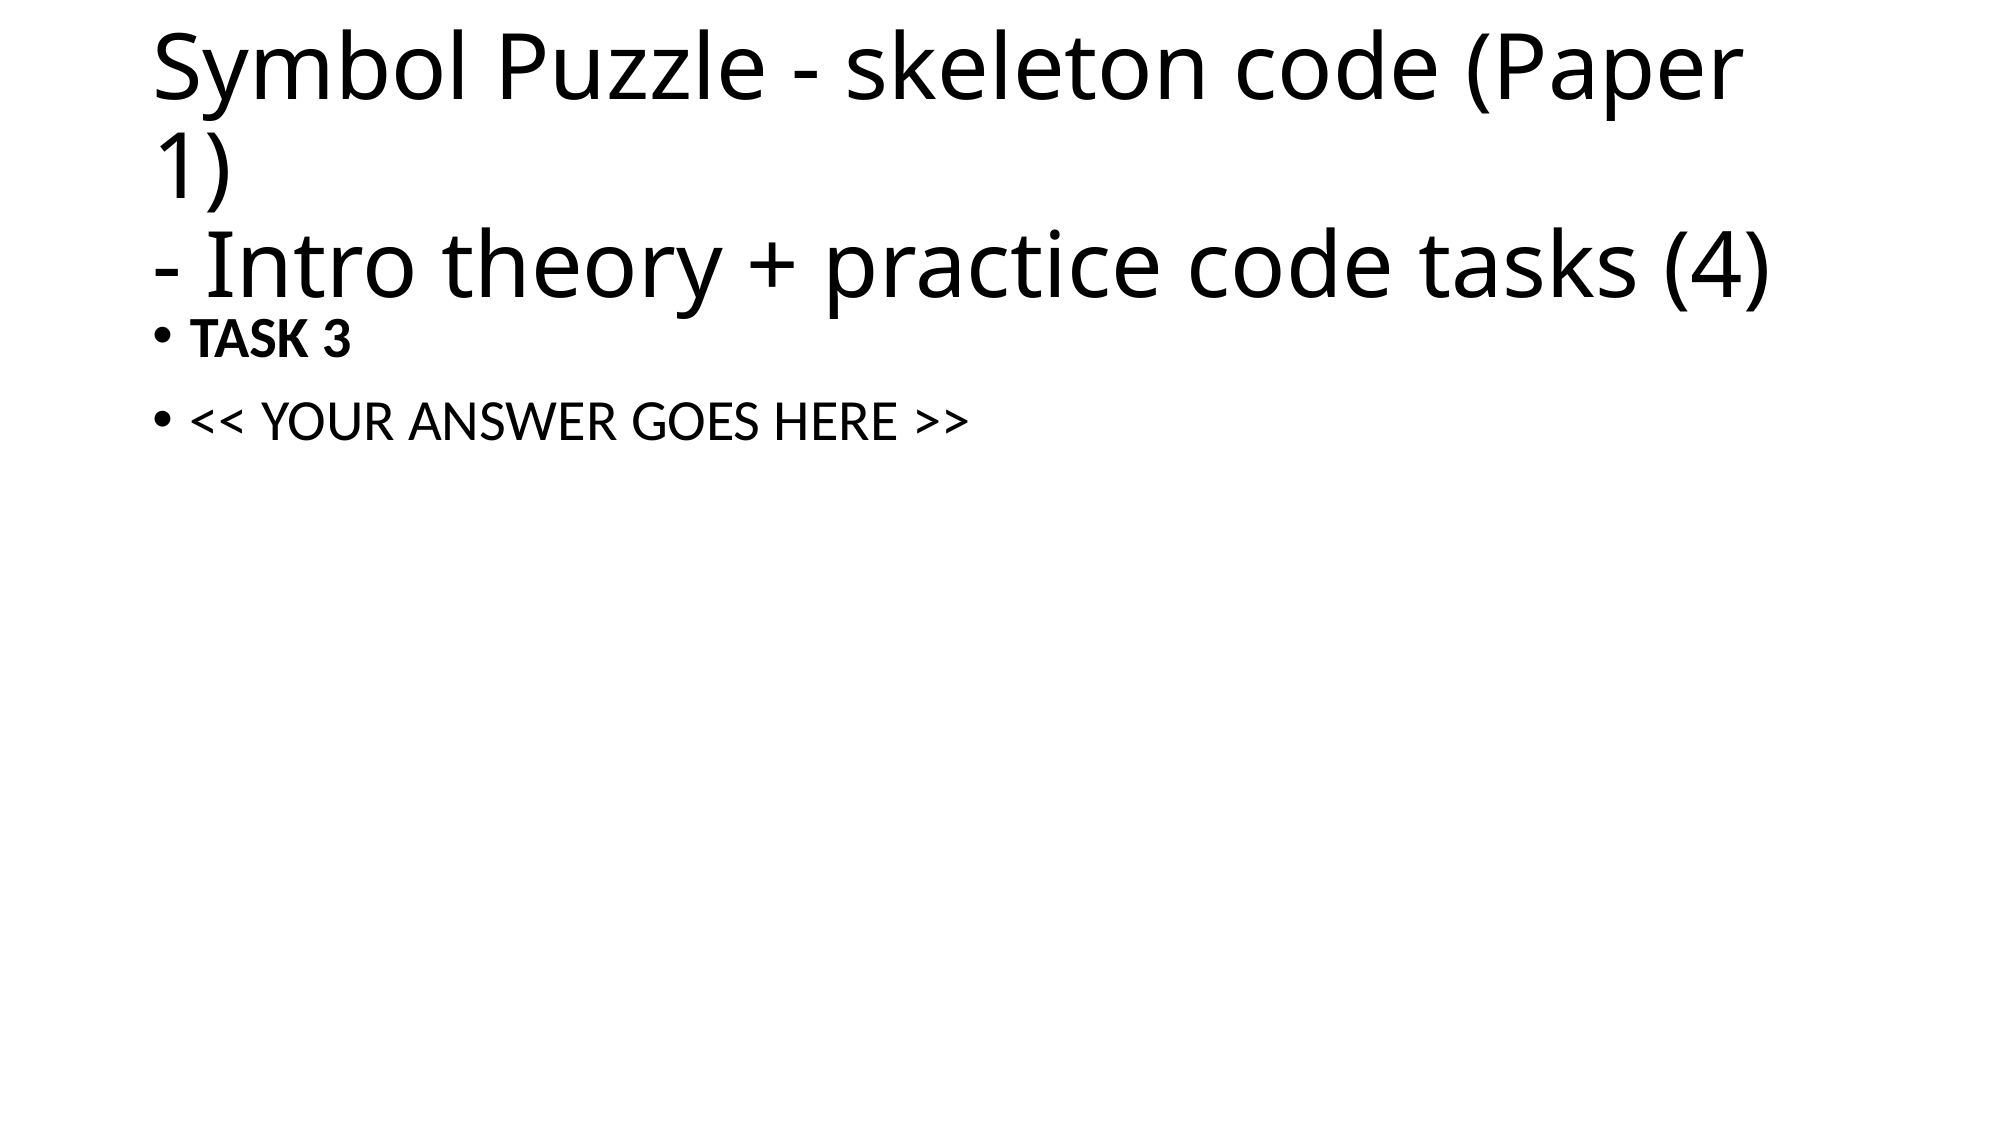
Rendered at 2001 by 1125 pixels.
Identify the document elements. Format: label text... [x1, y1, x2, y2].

list TASK 3 << YOUR ANSWER GOES HERE >> [137, 299, 1863, 1125]
title Symbol Puzzle - skeleton code (Paper 1) - Intro theory + practice code tasks (4) [137, 59, 1863, 278]
